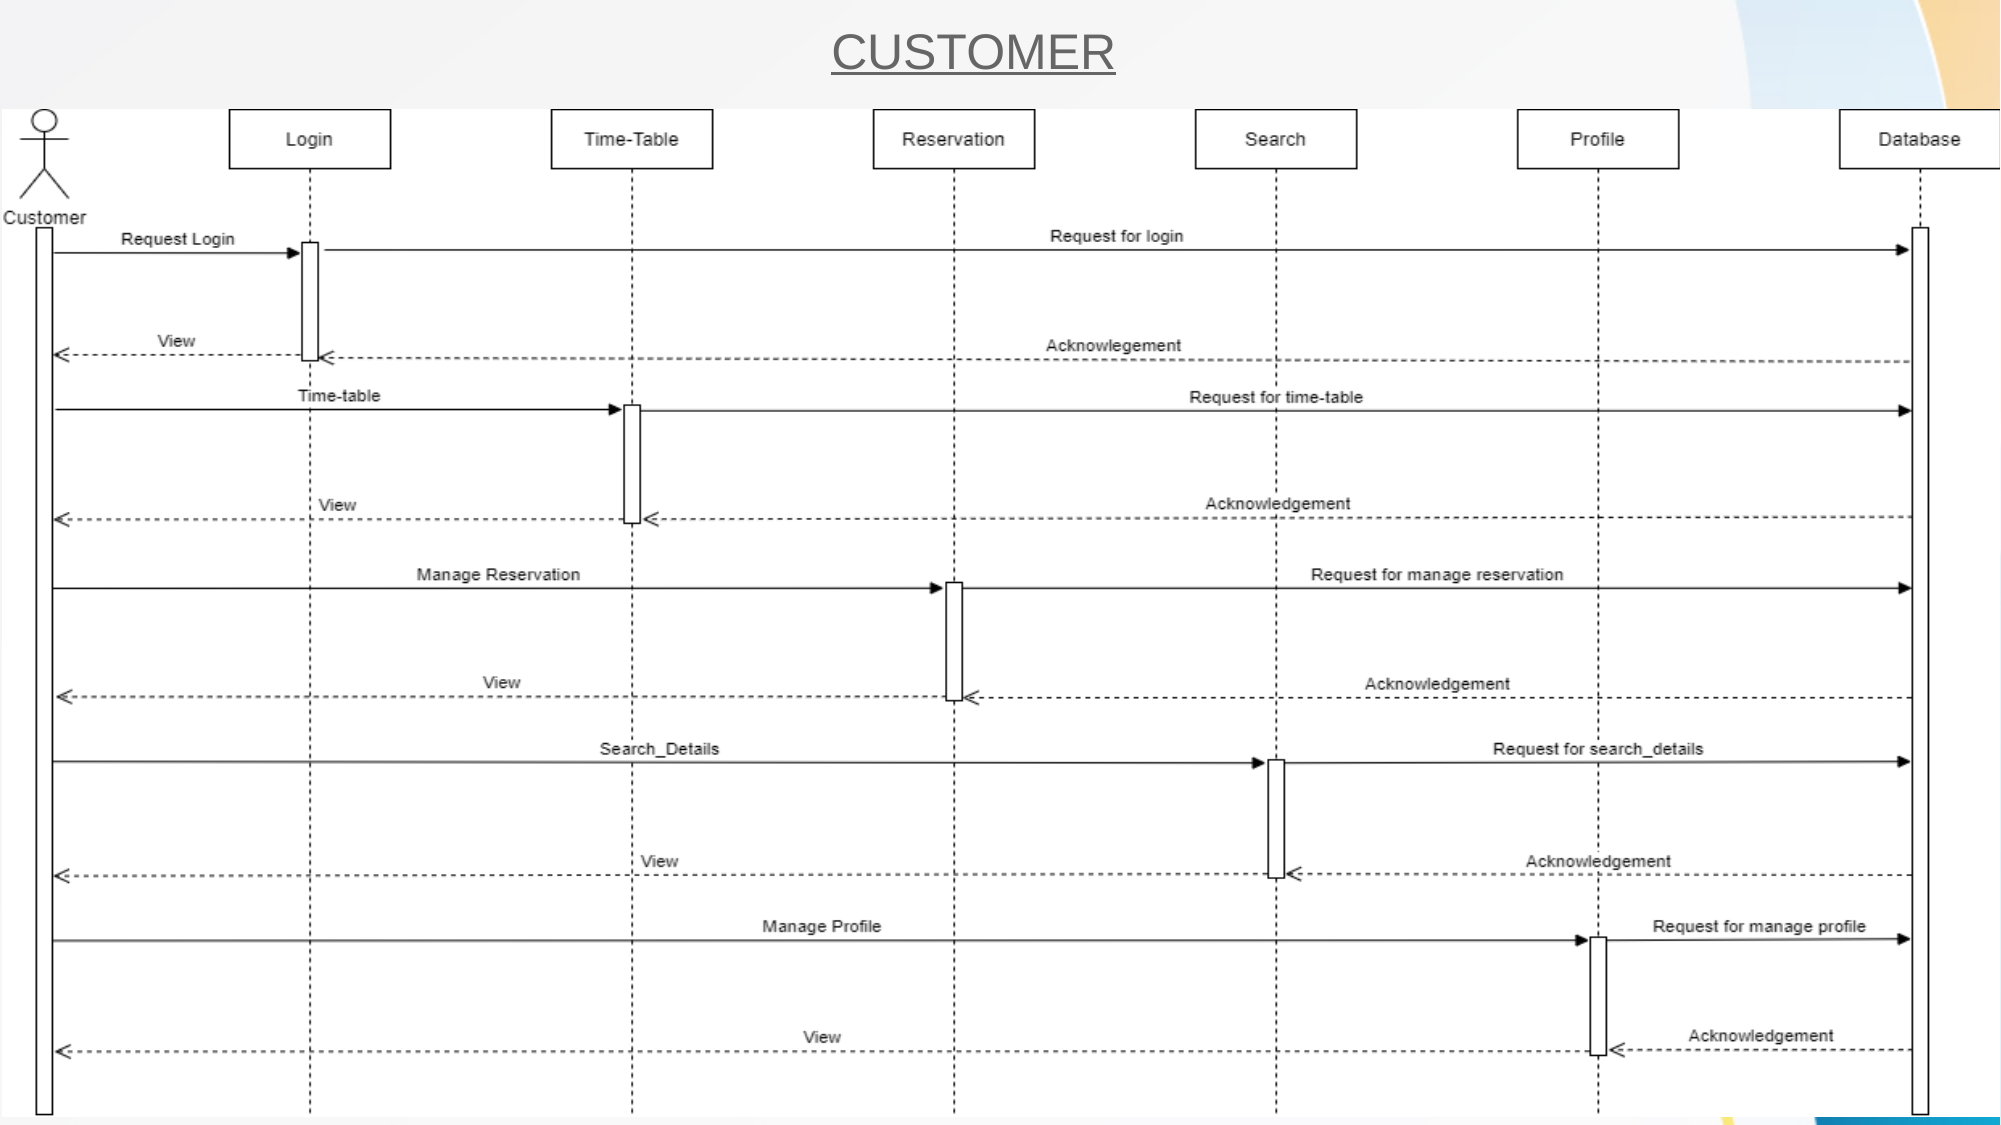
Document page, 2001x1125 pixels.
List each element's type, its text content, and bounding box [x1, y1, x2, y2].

text_box CUSTOMER [666, 12, 1338, 87]
picture [0, 0, 2001, 1125]
